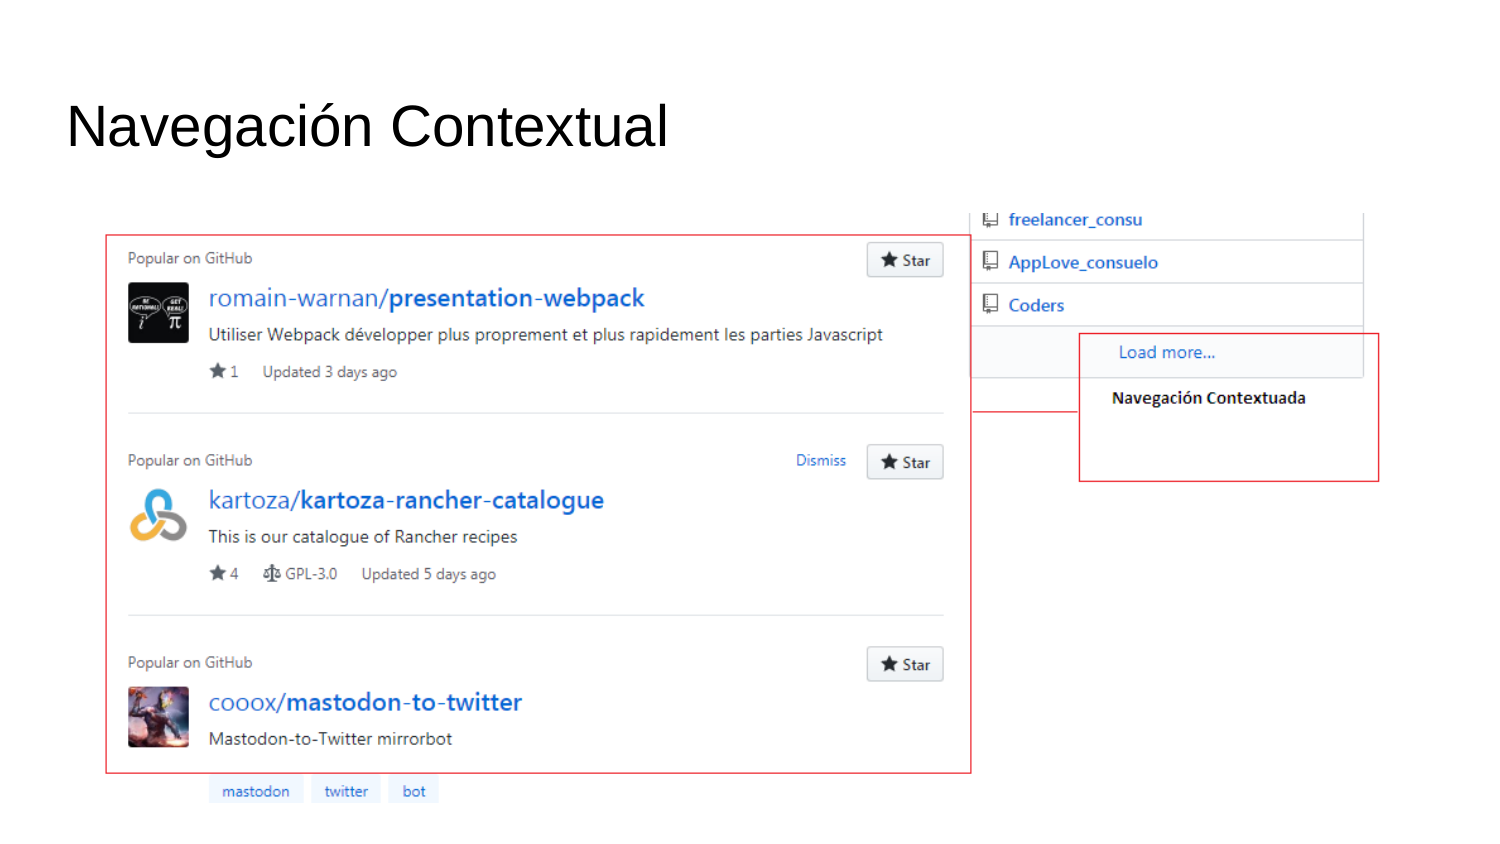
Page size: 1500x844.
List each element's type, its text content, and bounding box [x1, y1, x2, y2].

title Navegación Contextual [51, 72, 1449, 167]
picture [58, 213, 1442, 803]
